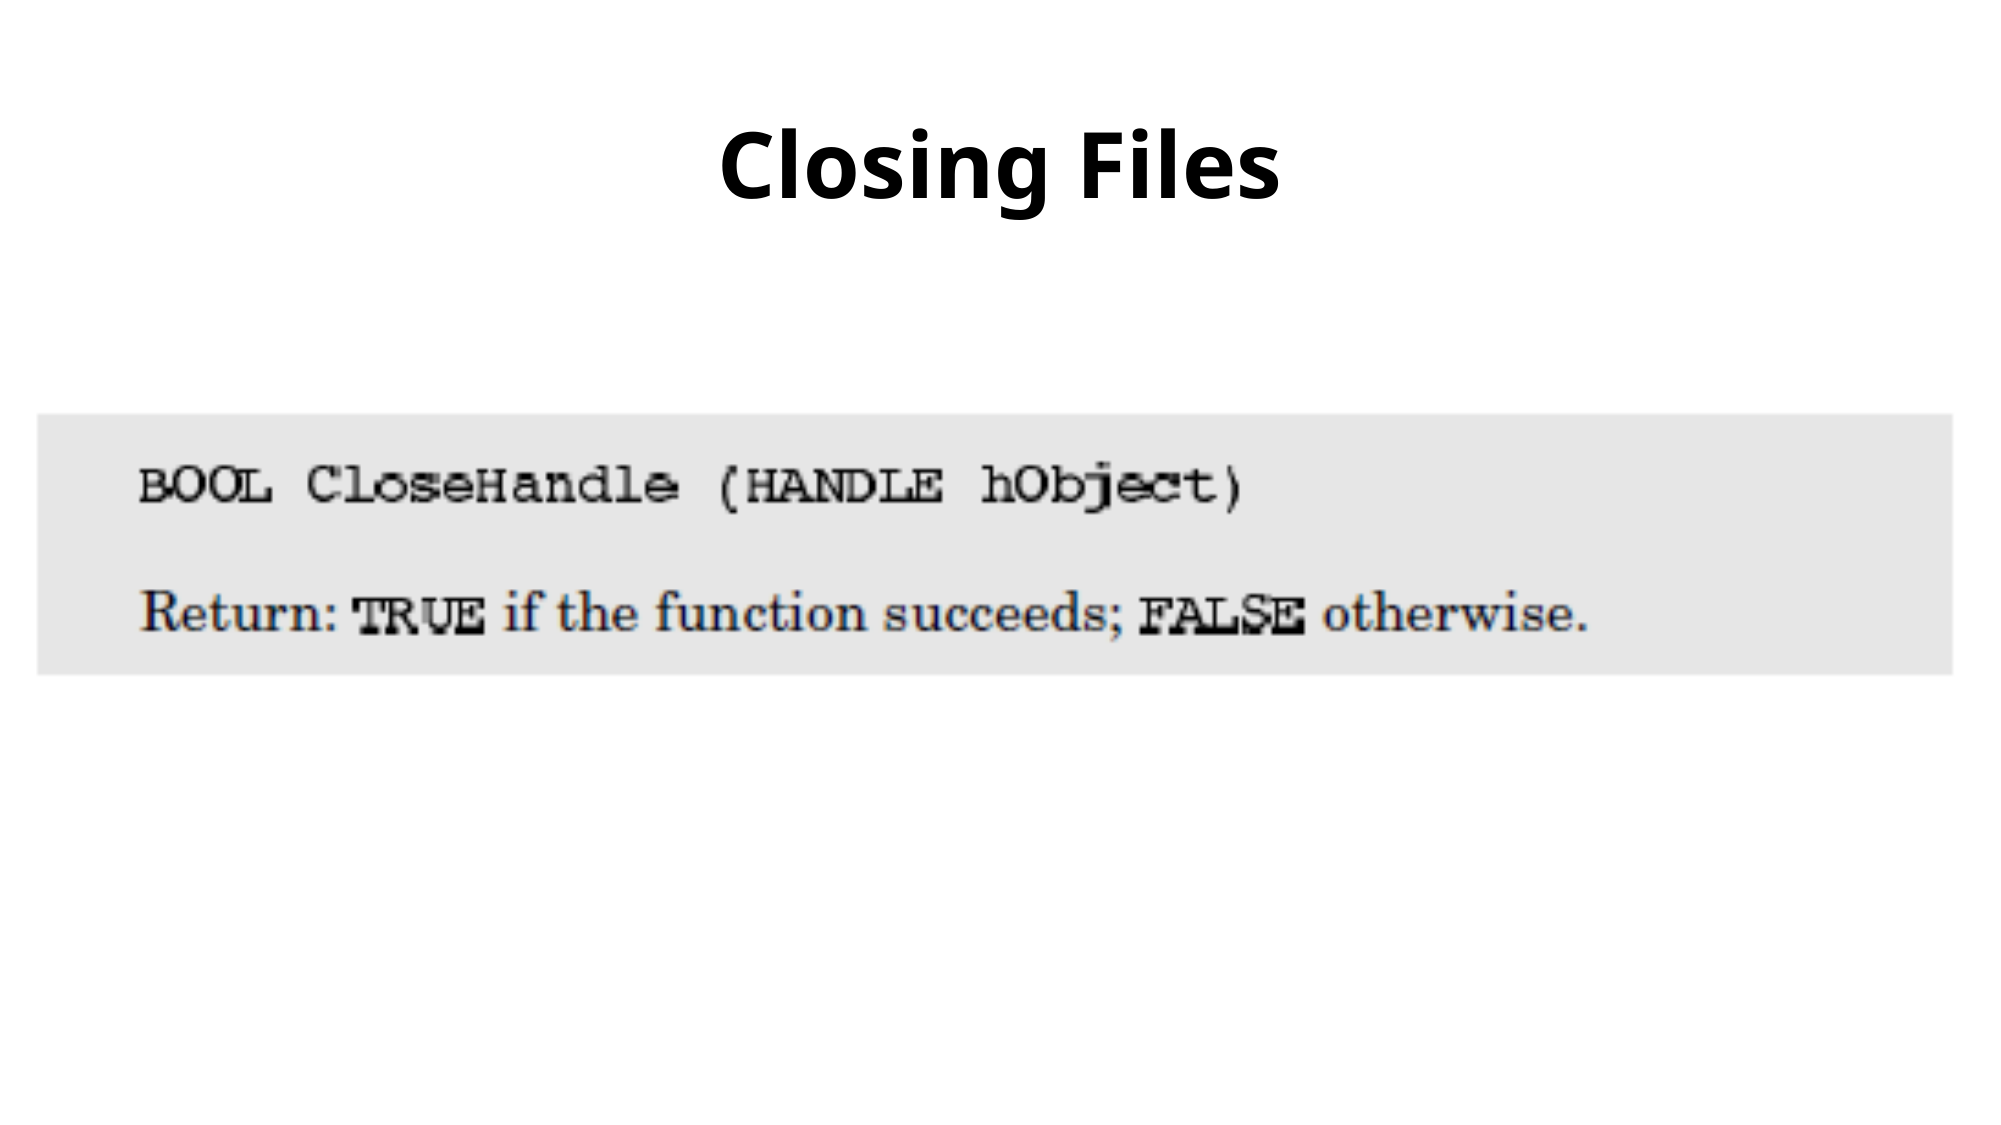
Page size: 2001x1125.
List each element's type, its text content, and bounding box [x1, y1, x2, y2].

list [35, 408, 1965, 691]
title Closing Files [137, 59, 1863, 278]
